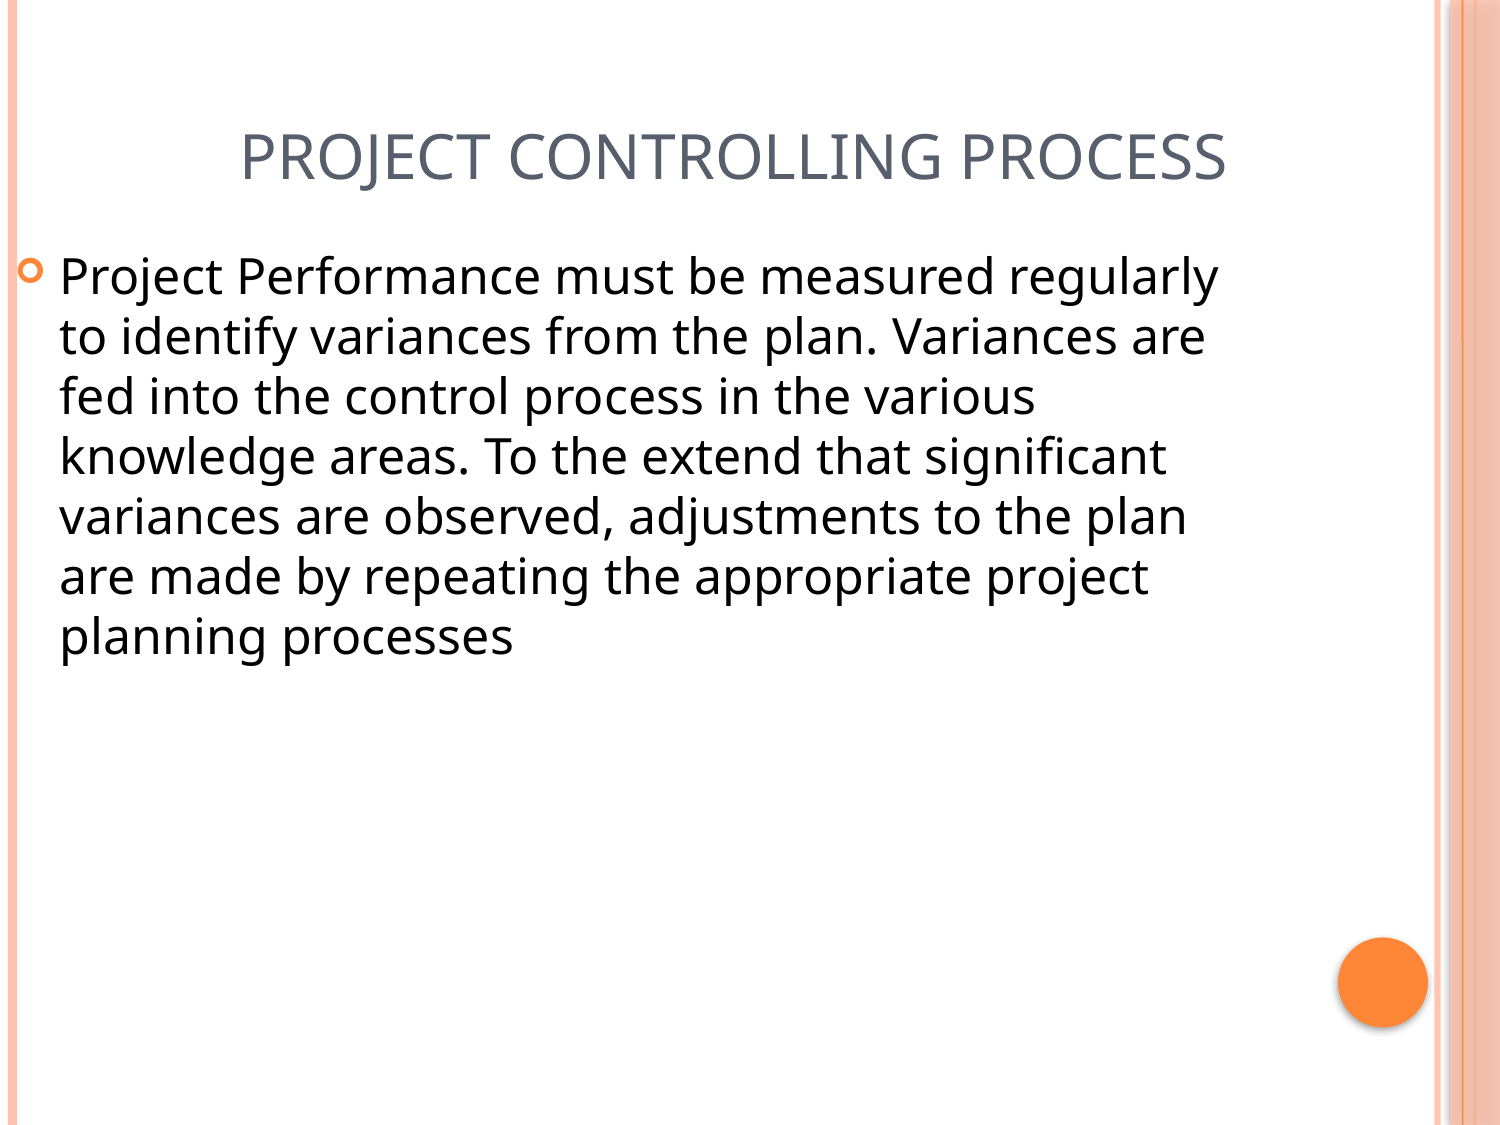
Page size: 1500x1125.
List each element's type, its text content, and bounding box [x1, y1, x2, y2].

title Project Controlling Process [225, 62, 1500, 200]
list Project Performance must be measured regularly to identify variances from the plan. Variances are fed into the control process in the various knowledge areas. To the extend that significant variances are observed, adjustments to the plan are made by repeating the appropriate project planning processes [0, 237, 1275, 1013]
